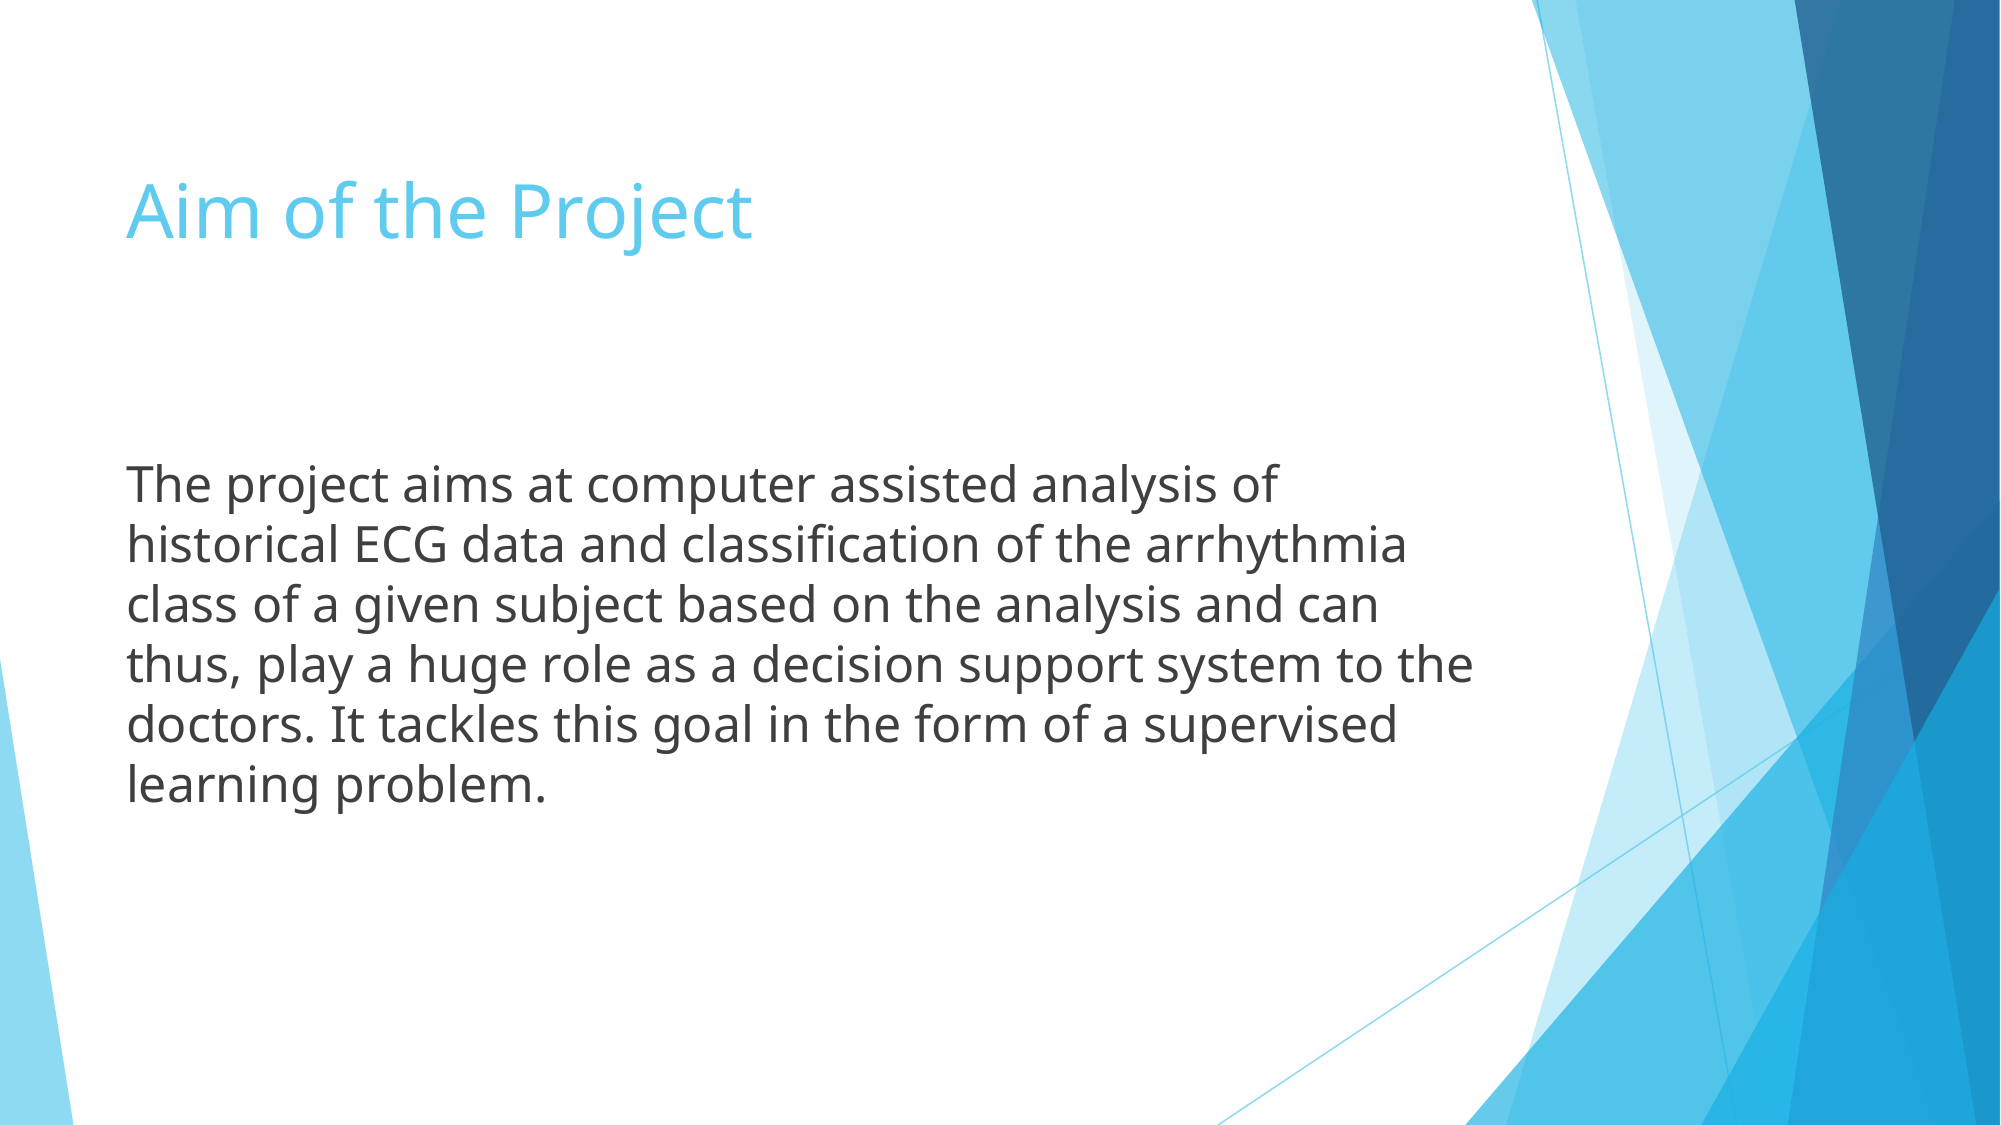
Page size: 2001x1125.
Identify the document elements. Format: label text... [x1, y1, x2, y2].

list The project aims at computer assisted analysis of historical ECG data and classification of the arrhythmia class of a given subject based on the analysis and can thus, play a huge role as a decision support system to the doctors. It tackles this goal in the form of a supervised learning problem. [111, 344, 1522, 920]
title Aim of the Project [111, 99, 1522, 317]
